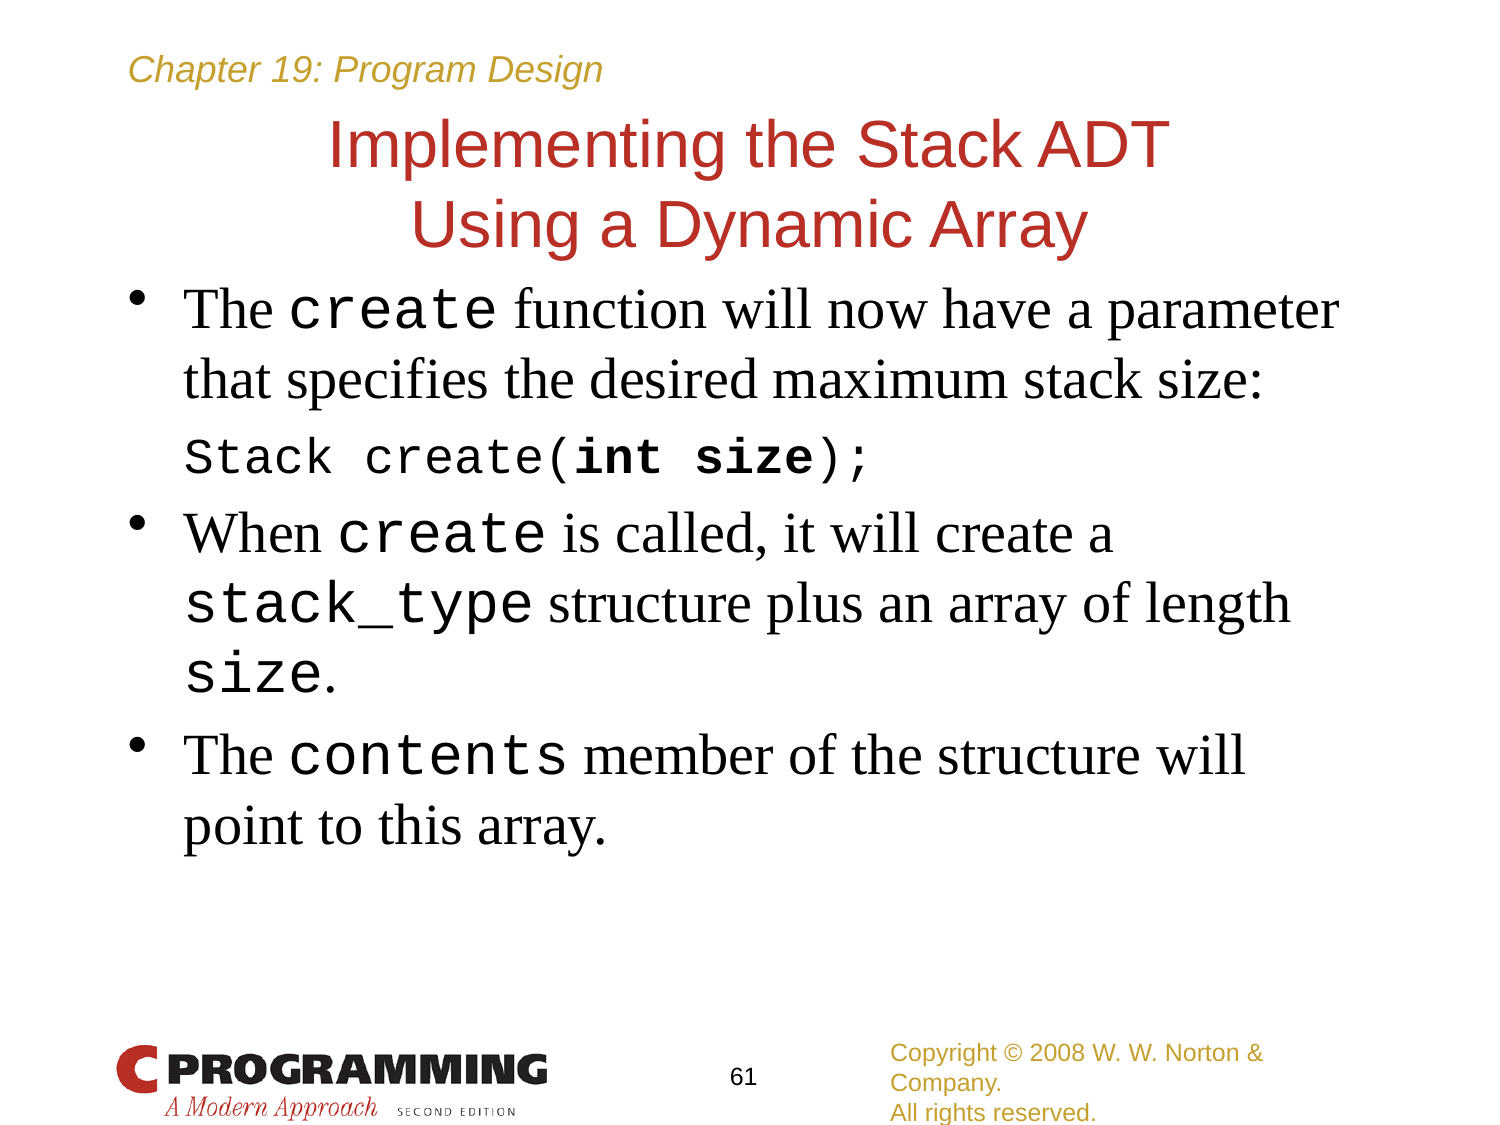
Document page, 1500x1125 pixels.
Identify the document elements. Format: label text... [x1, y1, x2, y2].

footer Copyright © 2008 W. W. Norton & Company. All rights reserved. [874, 1043, 1388, 1119]
picture [112, 1041, 550, 1123]
list The create function will now have a parameter that specifies the desired maximum stack size: Stack create(int size); When create is called, it will create a stack_type structure plus an array of length size. The contents member of the structure will point to this array. [112, 262, 1388, 1038]
title Implementing the Stack ADT Using a Dynamic Array [112, 125, 1388, 238]
slide_number 61 [687, 1049, 801, 1101]
